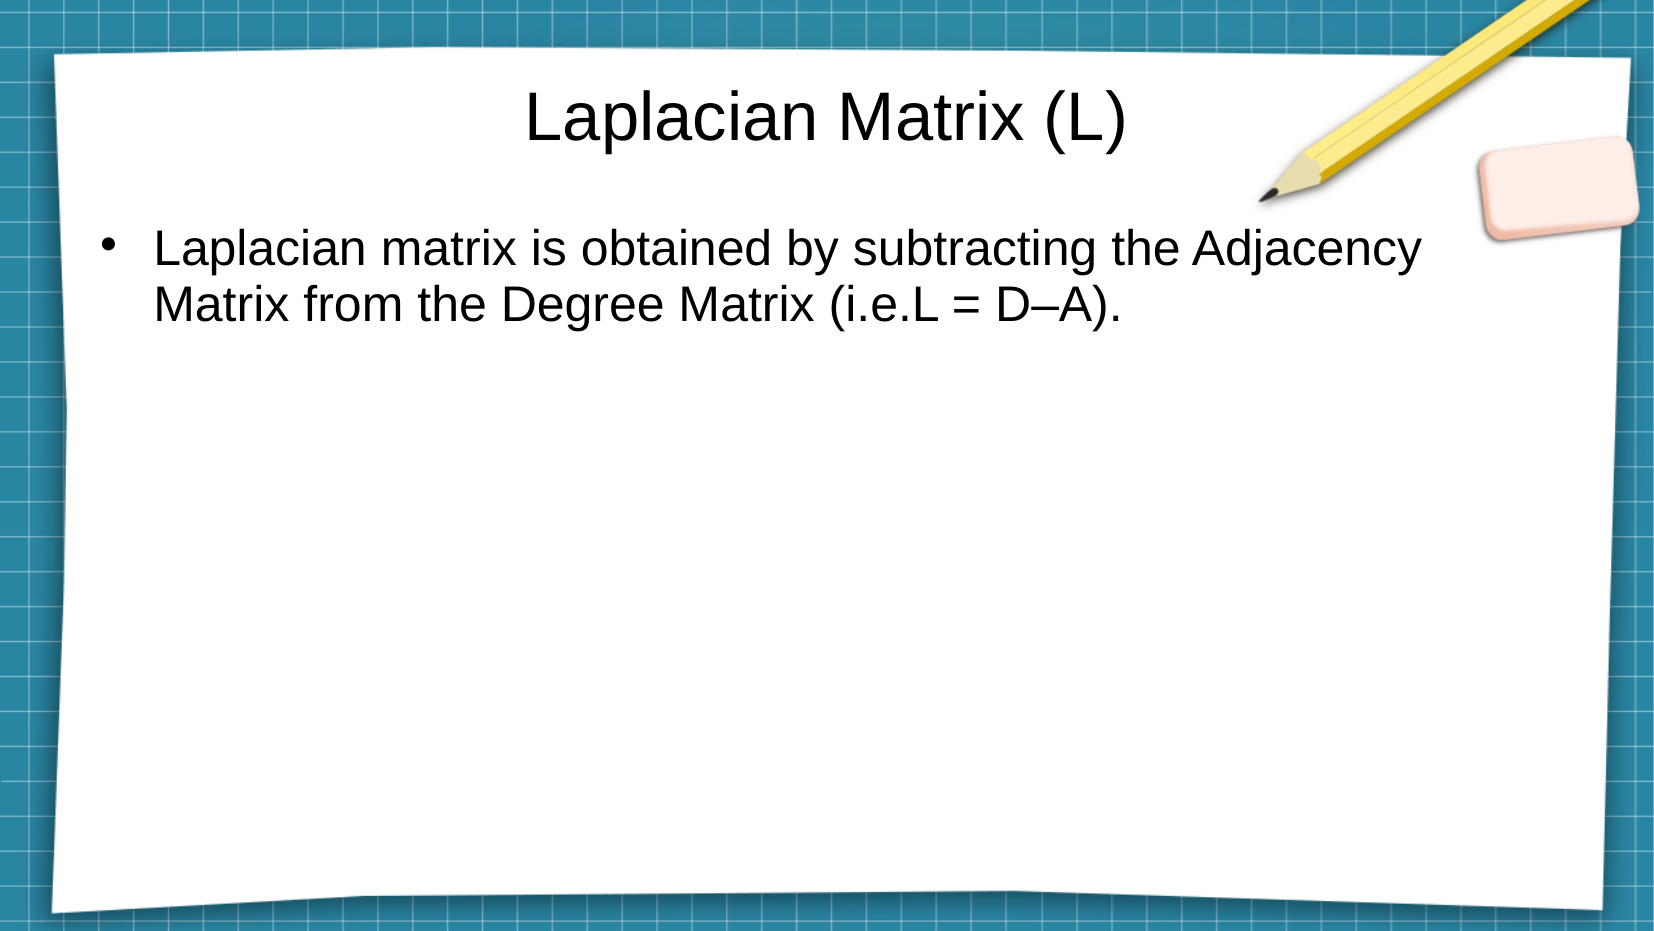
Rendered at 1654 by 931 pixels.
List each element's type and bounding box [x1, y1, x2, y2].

list [82, 217, 1571, 757]
title [82, 37, 1571, 193]
